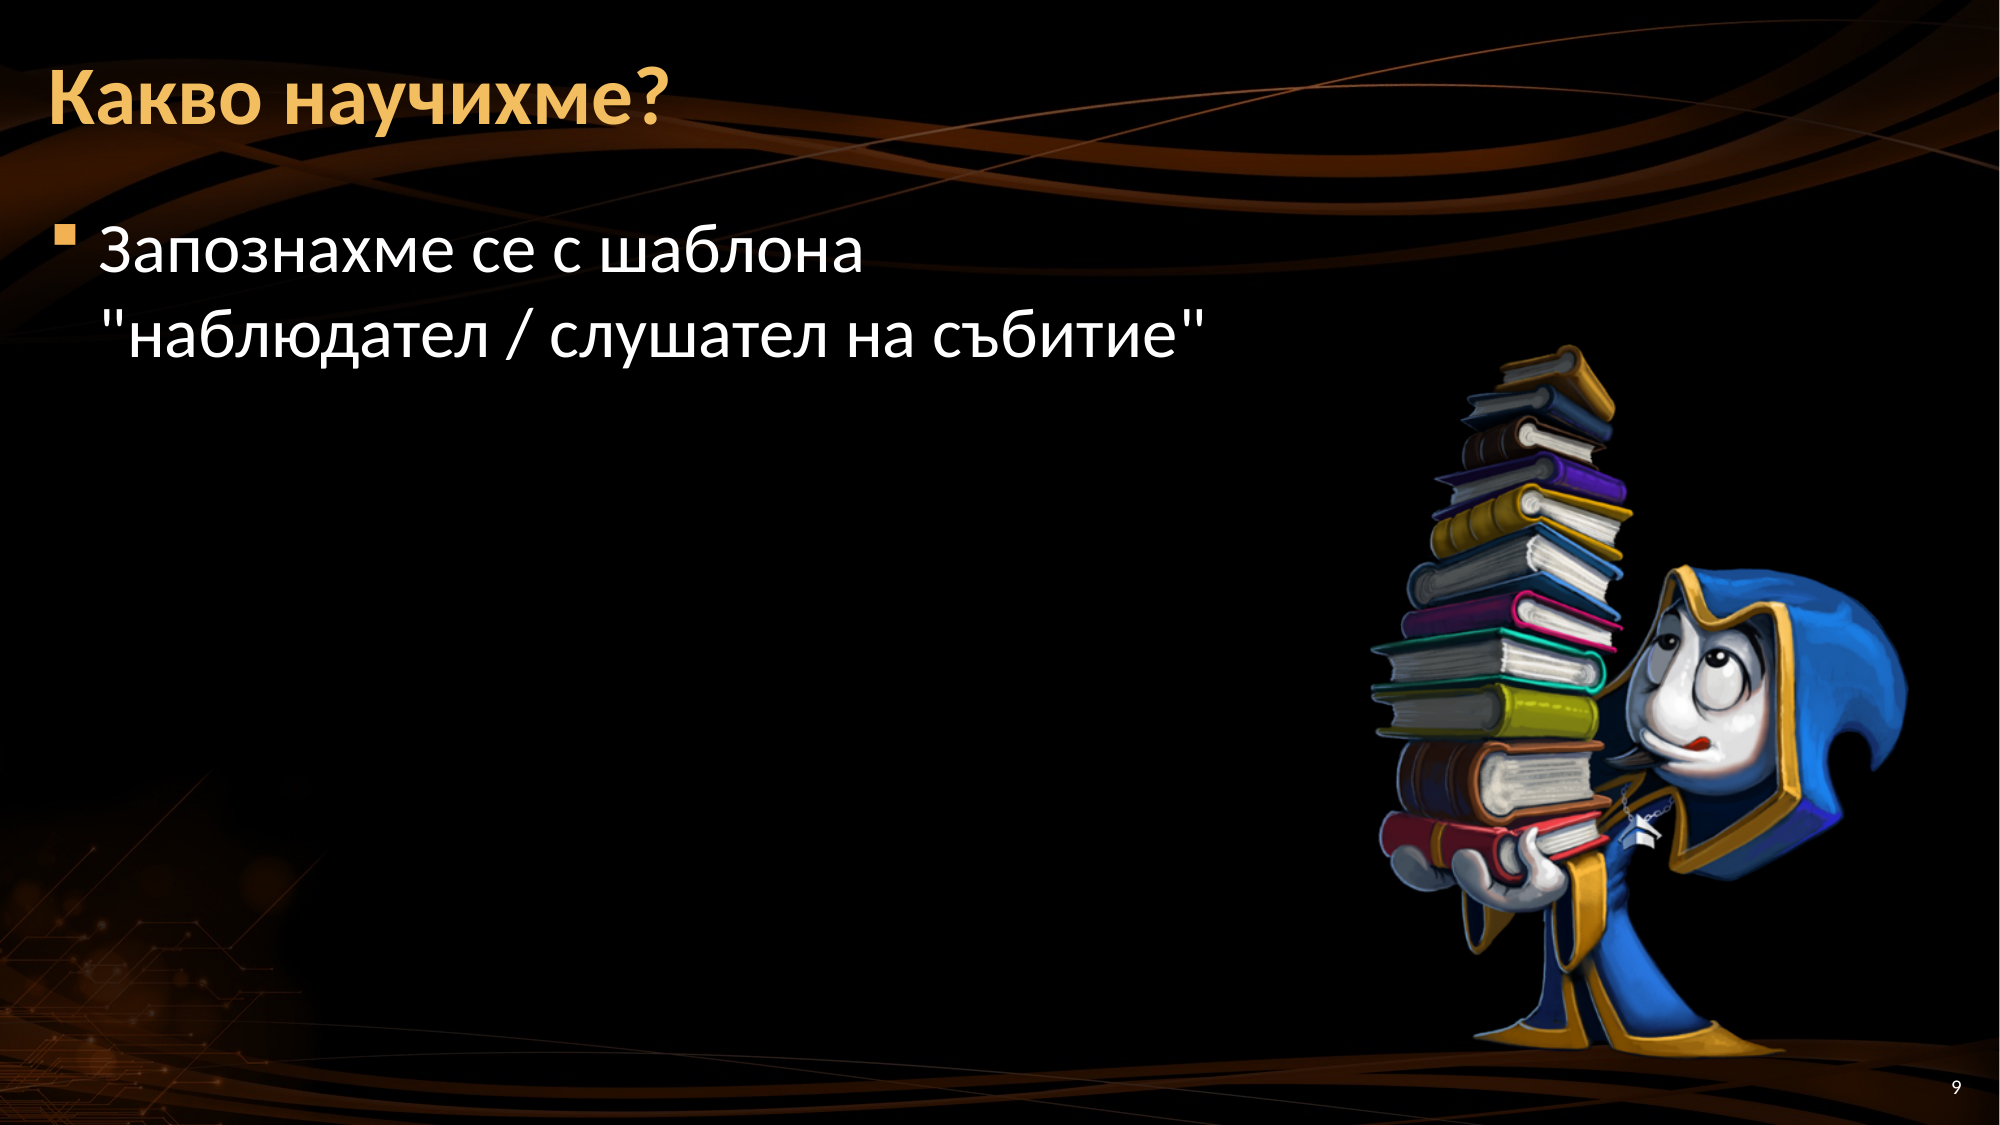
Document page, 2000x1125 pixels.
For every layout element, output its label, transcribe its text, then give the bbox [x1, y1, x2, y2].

picture [0, 0, 2000, 1125]
list Запознахме се с шаблона "наблюдател / слушател на събитие" [31, 195, 1263, 1103]
slide_number 9 [1897, 1070, 1968, 1103]
title Какво научихме? [30, 6, 1968, 189]
